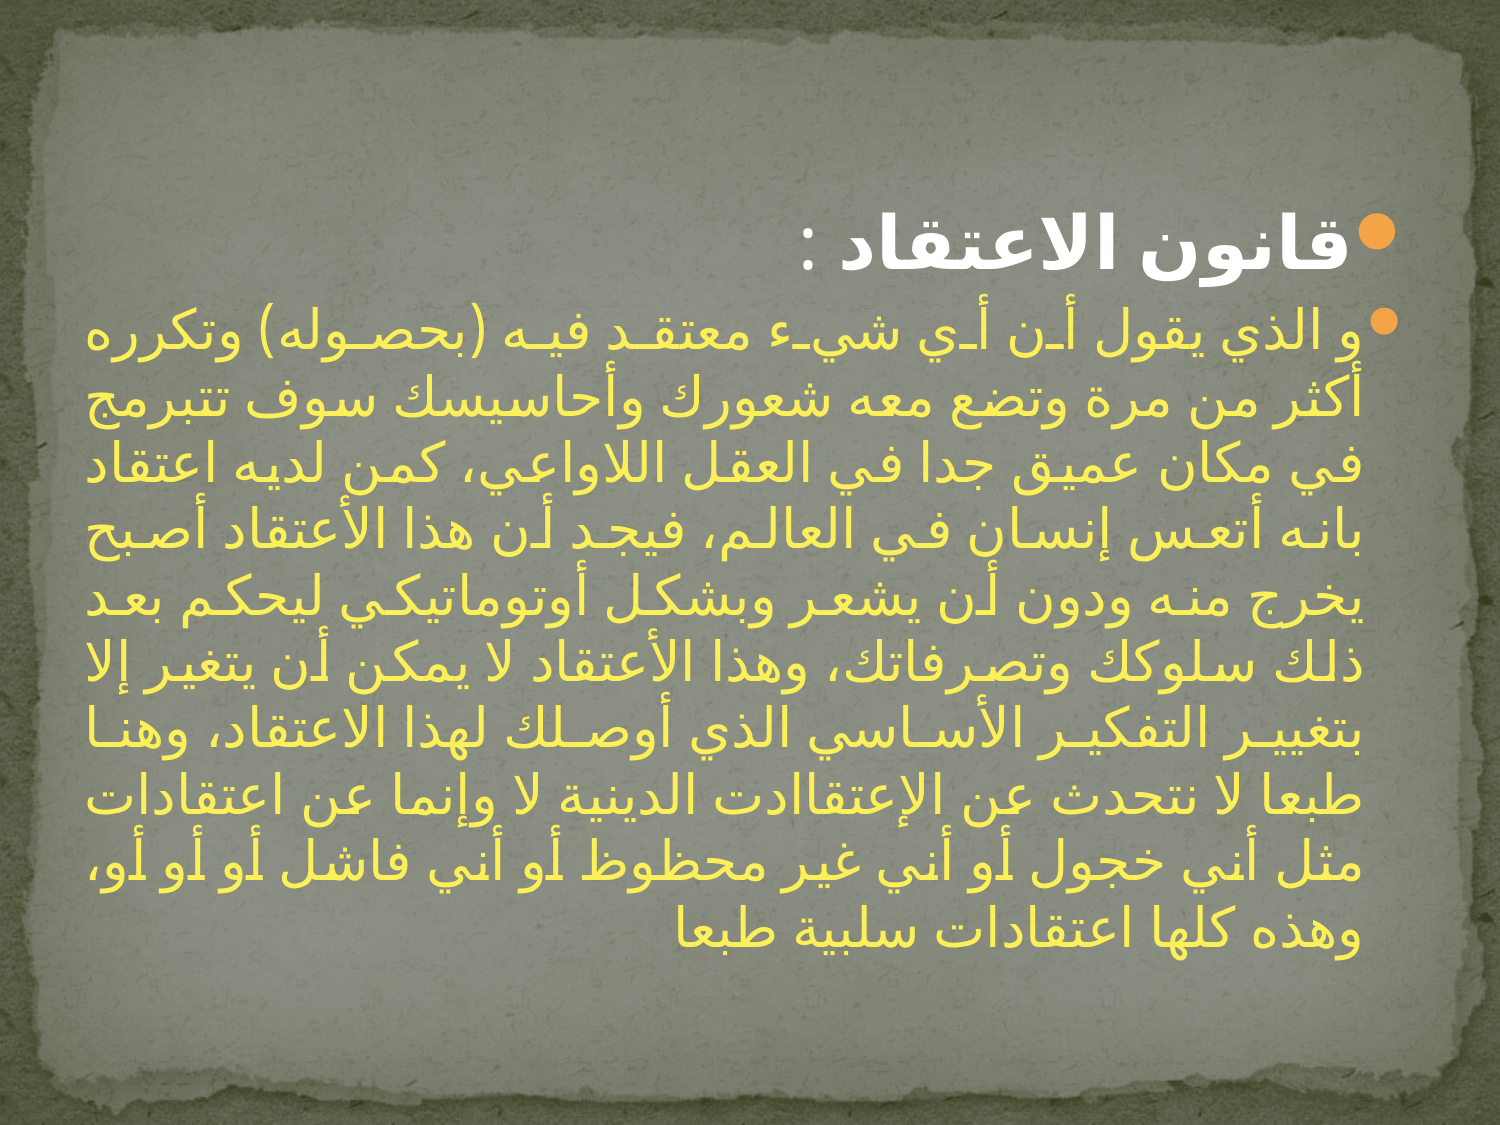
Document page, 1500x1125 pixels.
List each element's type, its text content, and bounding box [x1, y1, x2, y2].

list قانون الاعتقاد : و الذي يقول أن أي شيء معتقد فيه (بحصوله) وتكرره أكثر من مرة وتضع معه شعورك وأحاسيسك سوف تتبرمج في مكان عميق جدا في العقل اللاواعي، كمن لديه اعتقاد بانه أتعس إنسان في العالم، فيجد أن هذا الأعتقاد أصبح يخرج منه ودون أن يشعر وبشكل أوتوماتيكي ليحكم بعد ذلك سلوكك وتصرفاتك، وهذا الأعتقاد لا يمكن أن يتغير إلا بتغيير التفكير الأساسي الذي أوصلك لهذا الاعتقاد، وهنا طبعا لا نتحدث عن الإعتقاادت الدينية لا وإنما عن اعتقادات مثل أني خجول أو أني غير محظوظ أو أني فاشل أو أو أو، وهذه كلها اعتقادات سلبية طبعا [70, 187, 1421, 993]
